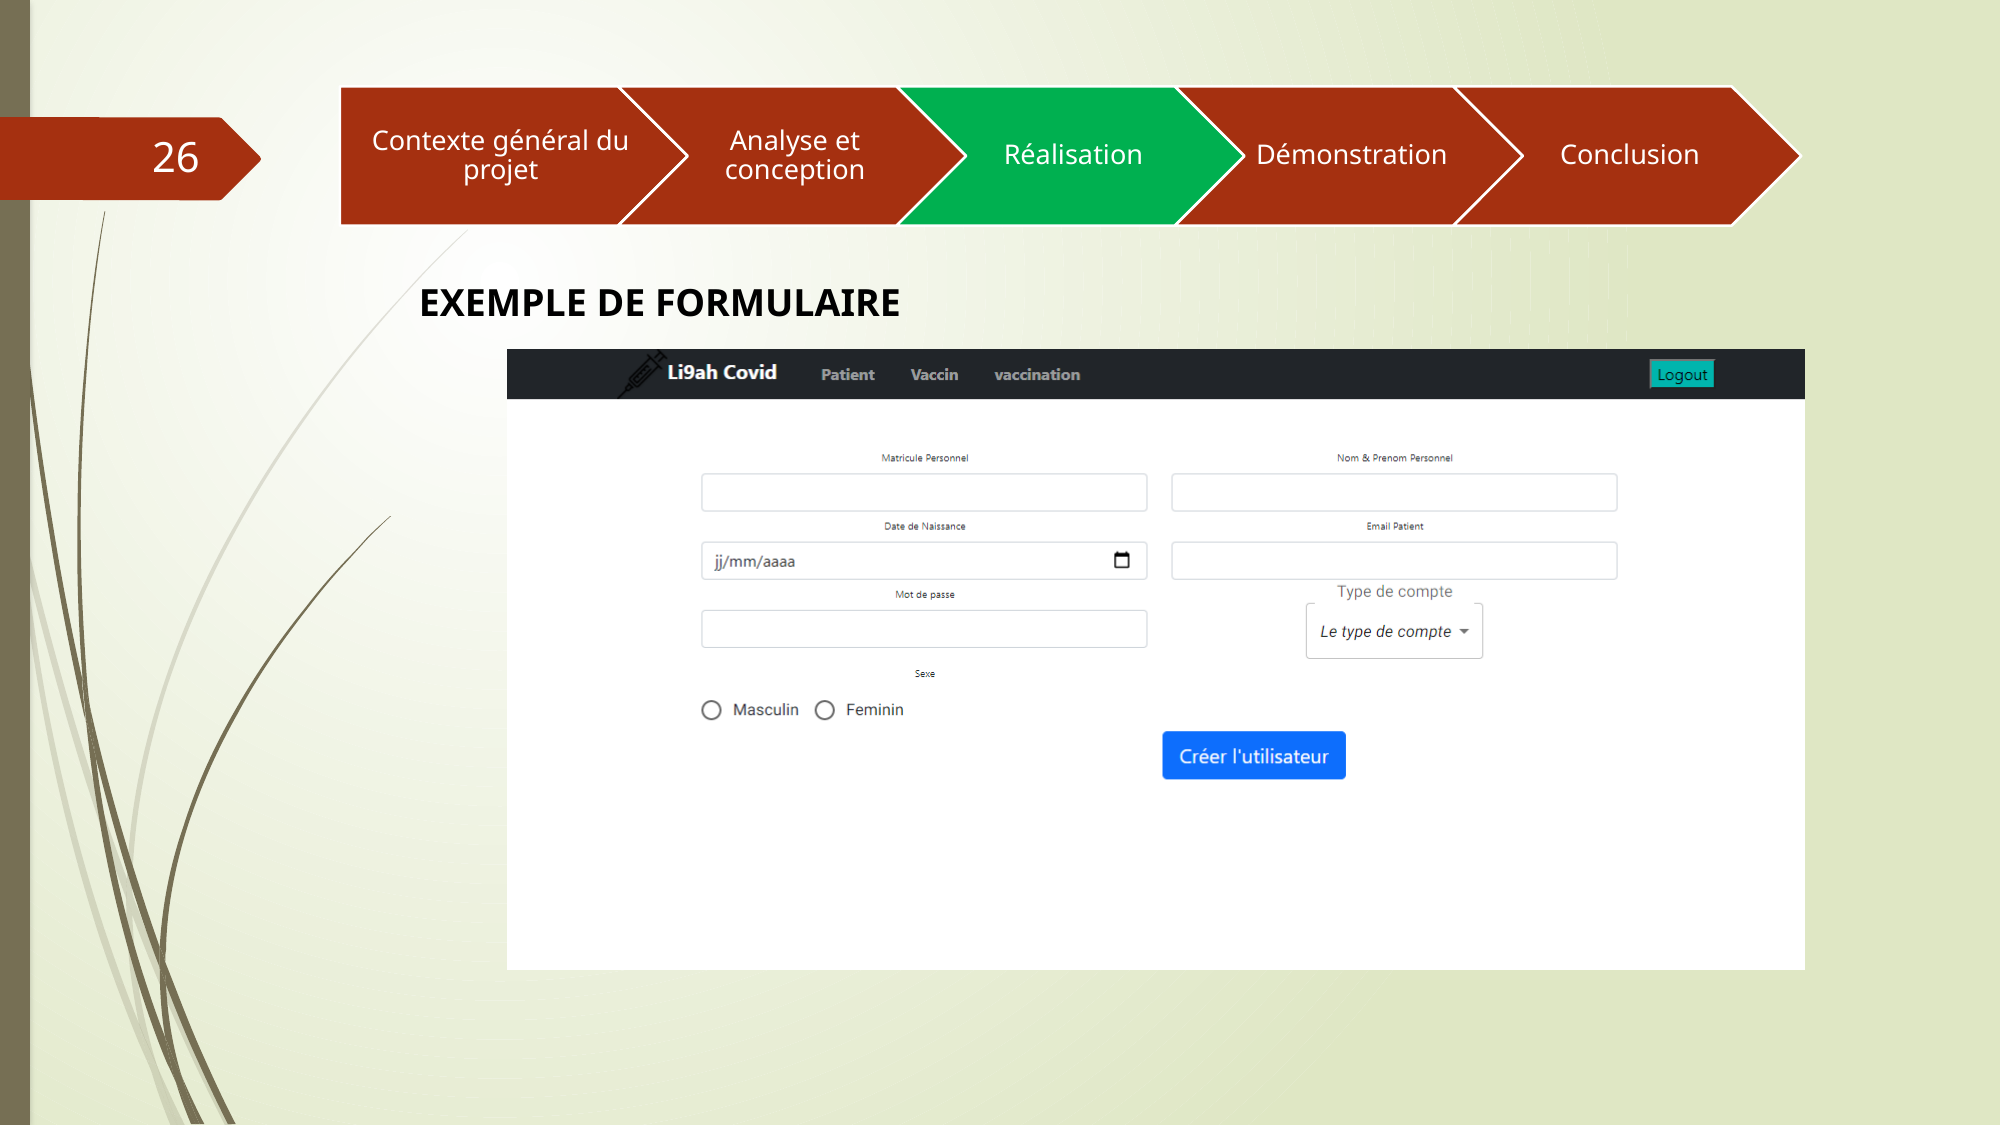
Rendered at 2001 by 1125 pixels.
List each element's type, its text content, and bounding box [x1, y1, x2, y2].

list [507, 349, 1805, 971]
slide_number 26 [87, 129, 216, 190]
text_box EXEMPLE DE FORMULAIRE [404, 271, 1309, 332]
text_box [339, 50, 1802, 262]
